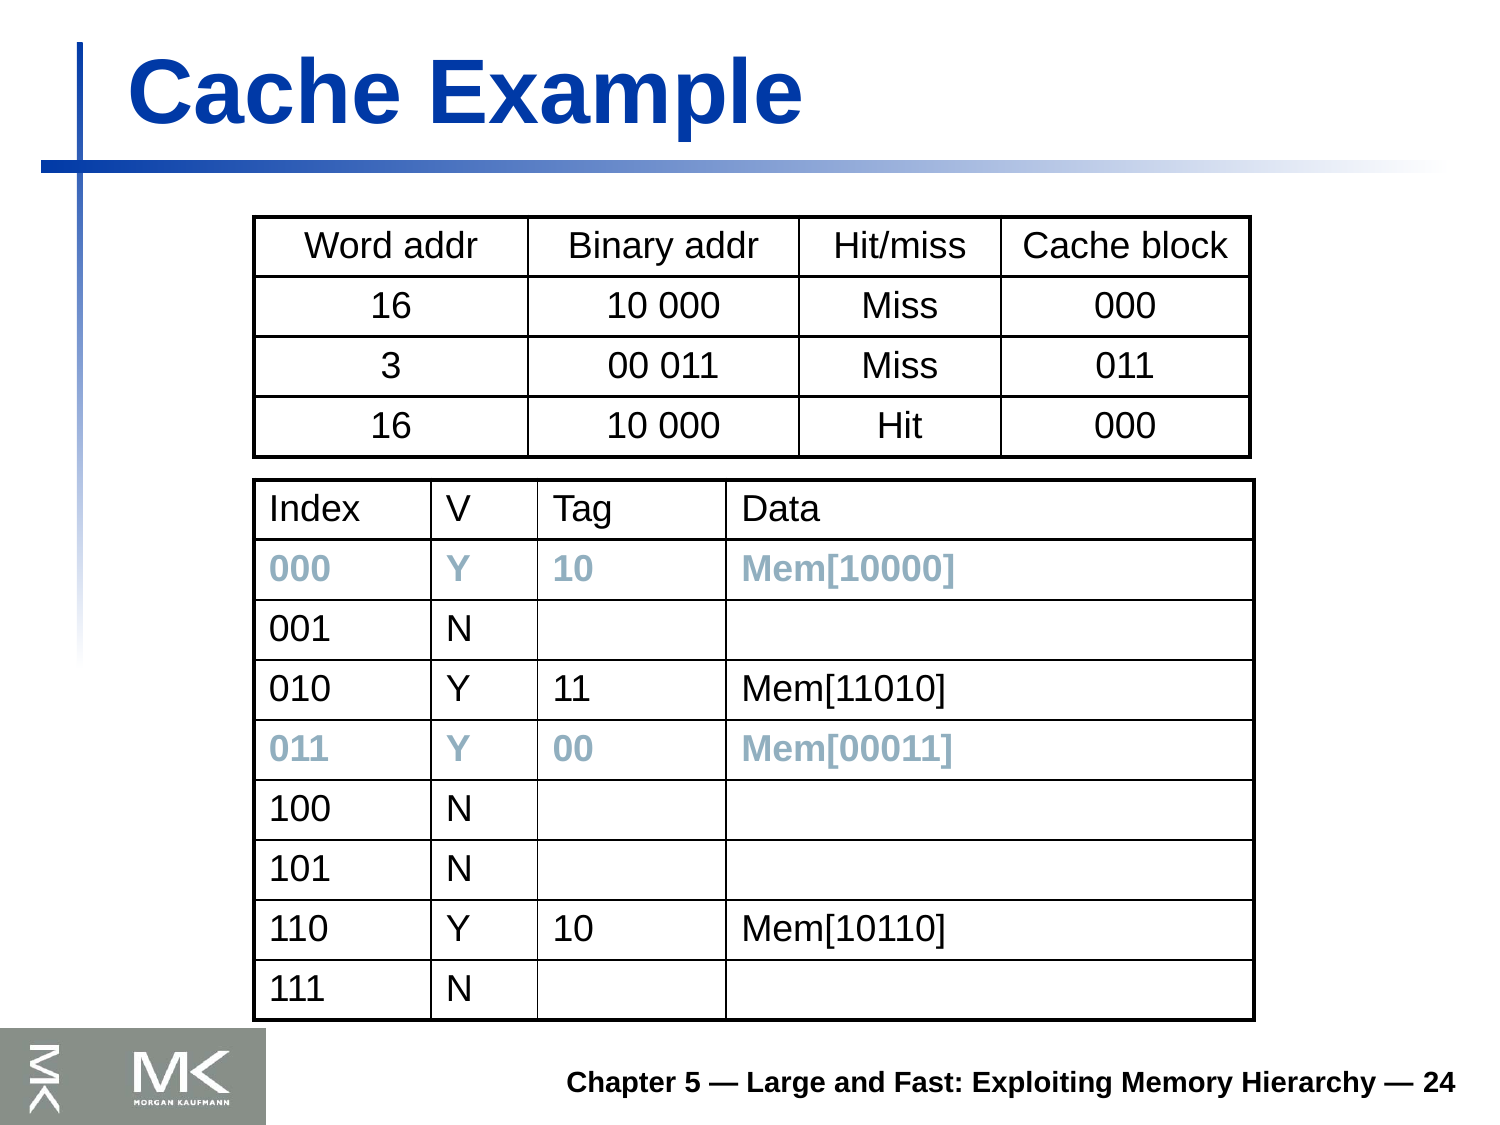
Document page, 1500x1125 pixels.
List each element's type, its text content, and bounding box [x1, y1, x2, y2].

table_cell 10 000 [529, 278, 798, 335]
table_cell 111 [256, 961, 430, 1018]
table_cell [727, 841, 1252, 899]
title Cache Example [112, 23, 1468, 149]
table_cell Mem[11010] [727, 661, 1252, 719]
table_cell Y [432, 541, 537, 599]
table_cell 000 [256, 541, 430, 599]
table_cell 011 [256, 721, 430, 779]
table_cell 11 [538, 661, 725, 719]
table_cell Y [432, 721, 537, 779]
table_cell [727, 781, 1252, 839]
table_cell [538, 781, 725, 839]
table_cell [538, 961, 725, 1018]
table_cell [727, 601, 1252, 659]
table_cell N [432, 961, 537, 1018]
table_cell 10 000 [529, 398, 798, 455]
table_cell [727, 961, 1252, 1018]
table_header V [432, 482, 537, 538]
table_cell 000 [1002, 398, 1248, 455]
table_cell 110 [256, 901, 430, 959]
table_header Data [727, 482, 1252, 538]
table_cell 011 [1002, 338, 1248, 395]
table_header Index [256, 482, 430, 538]
table_cell Mem[10110] [727, 901, 1252, 959]
table_cell Miss [800, 278, 1000, 335]
table_cell Miss [800, 338, 1000, 395]
table_cell 16 [256, 398, 527, 455]
table_header Word addr [256, 219, 527, 275]
table_cell 010 [256, 661, 430, 719]
table_cell 001 [256, 601, 430, 659]
table_cell 101 [256, 841, 430, 899]
table_cell [538, 841, 725, 899]
picture [0, 1028, 266, 1125]
table_cell Hit [800, 398, 1000, 455]
table_cell Mem[10000] [727, 541, 1252, 599]
table_cell 16 [256, 278, 527, 335]
table_cell 000 [1002, 278, 1248, 335]
table_header Binary addr [529, 219, 798, 275]
table_cell Y [432, 661, 537, 719]
table_cell [538, 601, 725, 659]
table_cell N [432, 601, 537, 659]
table_header Hit/miss [800, 219, 1000, 275]
footer Chapter 5 — Large and Fast: Exploiting Memory Hierarchy — 24 [277, 1046, 1471, 1106]
table_cell 10 [538, 541, 725, 599]
table_cell N [432, 841, 537, 899]
table_cell Y [432, 901, 537, 959]
table_cell 3 [256, 338, 527, 395]
table_cell Mem[00011] [727, 721, 1252, 779]
table_cell 00 011 [529, 338, 798, 395]
table_header Tag [538, 482, 725, 538]
table_cell 10 [538, 901, 725, 959]
table_cell 100 [256, 781, 430, 839]
table_cell 00 [538, 721, 725, 779]
table_header Cache block [1002, 219, 1248, 275]
table_cell N [432, 781, 537, 839]
